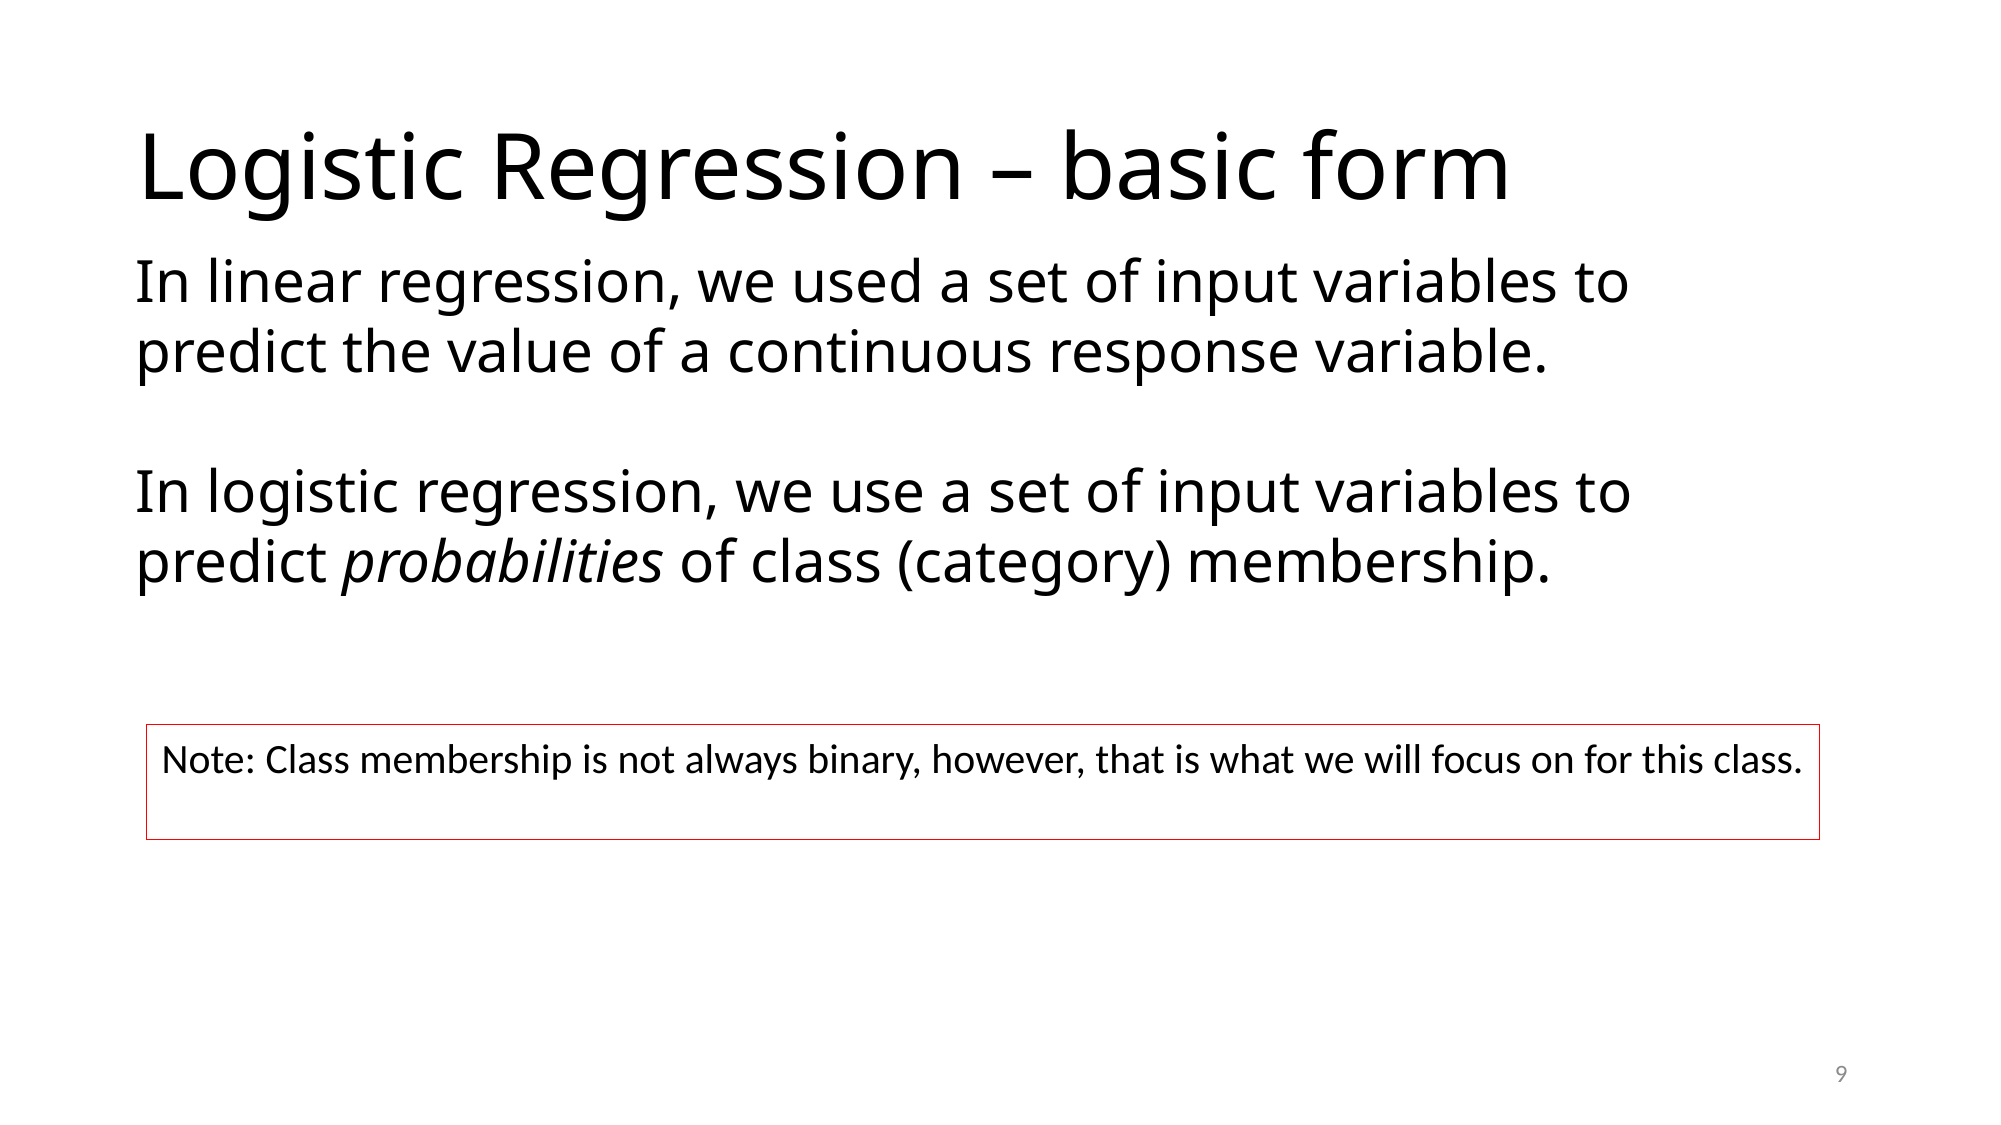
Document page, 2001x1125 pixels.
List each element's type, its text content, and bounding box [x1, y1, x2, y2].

slide_number 9 [1412, 1042, 1863, 1103]
text_box In linear regression, we used a set of input variables to predict the value of a continuous response variable. In logistic regression, we use a set of input variables to predict probabilities of class (category) membership. [121, 236, 1846, 602]
text_box Note: Class membership is not always binary, however, that is what we will focus on for this class. [146, 724, 1820, 840]
text_box Logistic Regression – basic form [137, 59, 1863, 278]
